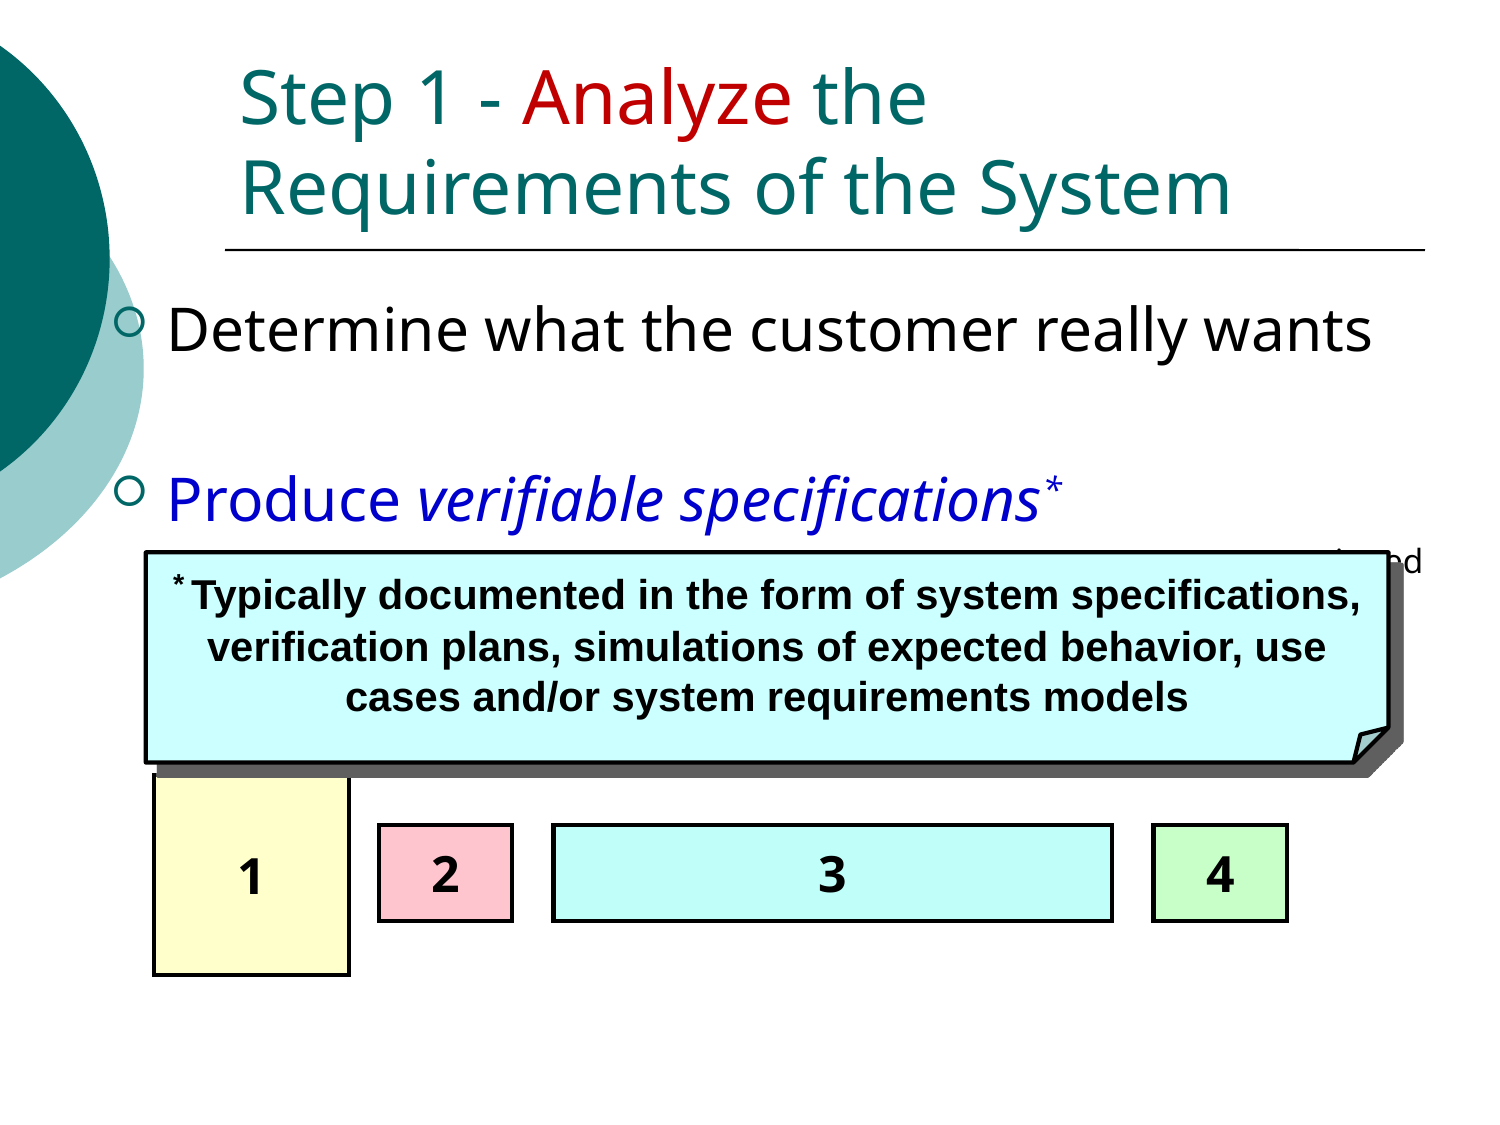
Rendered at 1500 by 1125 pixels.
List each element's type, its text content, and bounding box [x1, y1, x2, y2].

text_box * Typically documented in the form of system specifications, verification plans, simulations of expected behavior, use cases and/or system requirements models [145, 552, 1389, 763]
list Determine what the customer really wants Produce verifiable specifications* … continued [95, 284, 1439, 965]
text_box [153, 774, 1288, 976]
title Step 1 - Analyze the Requirements of the System [224, 49, 1425, 237]
